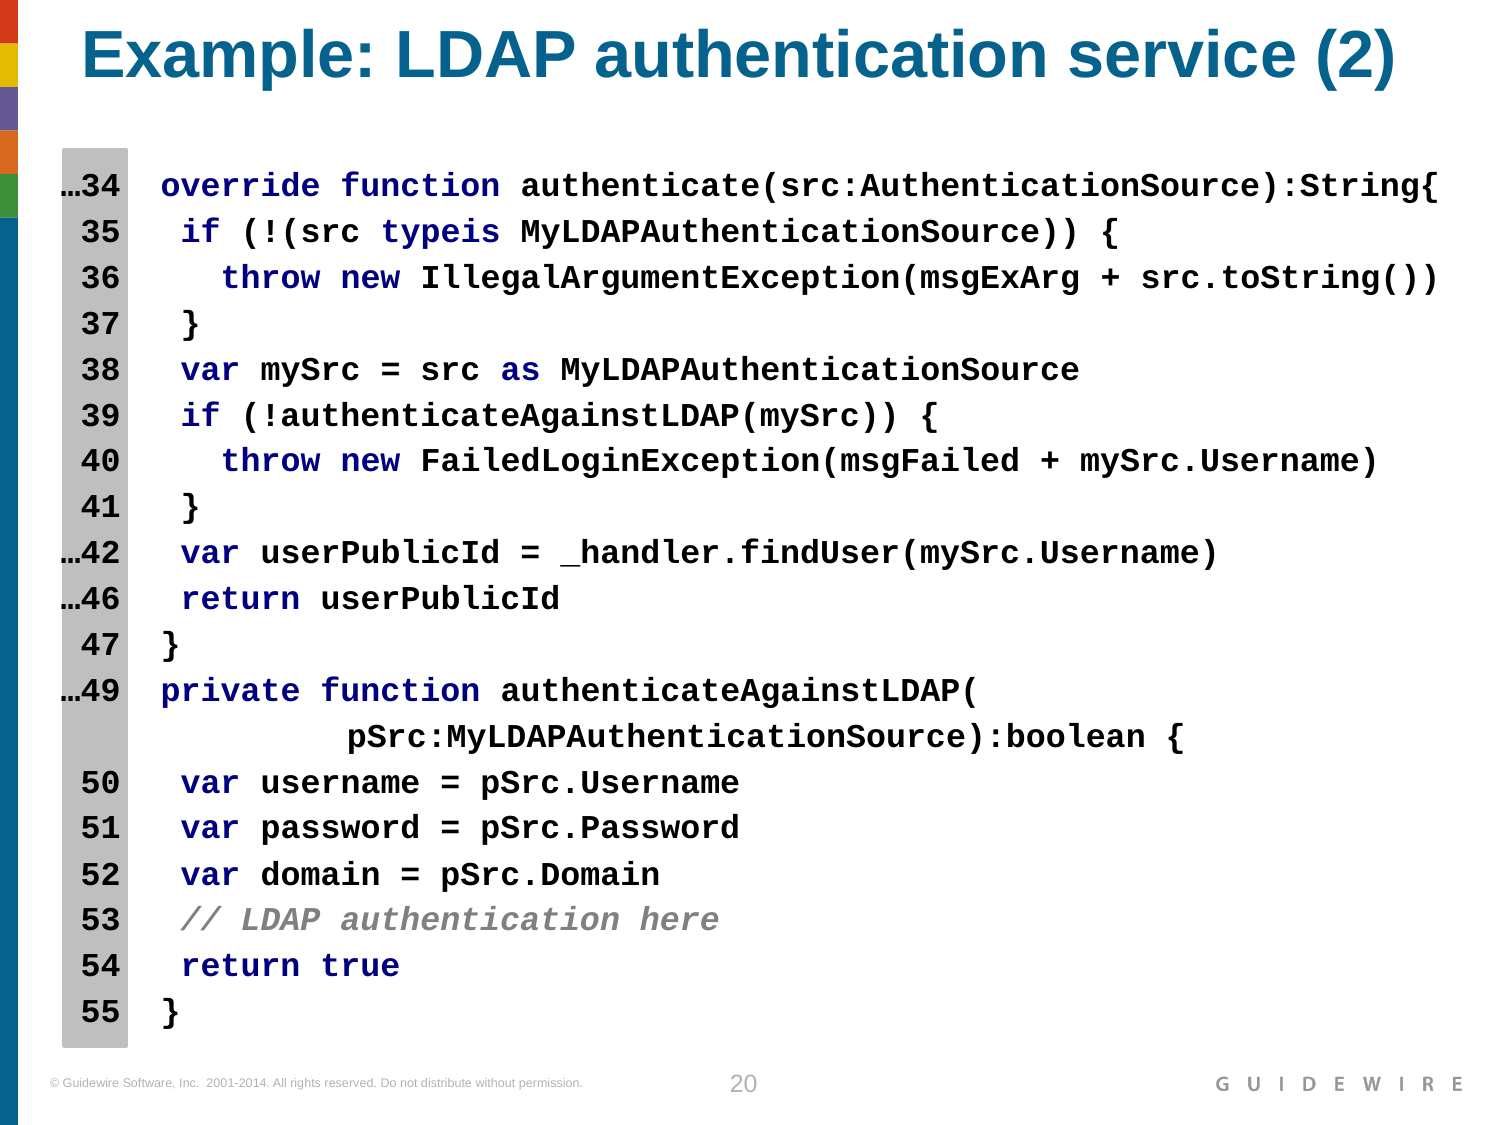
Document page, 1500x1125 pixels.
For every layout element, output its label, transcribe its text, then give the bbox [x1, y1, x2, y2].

text_box …34 override function authenticate(src:AuthenticationSource):String{ 35 if (!(src typeis MyLDAPAuthenticationSource)) { 36 throw new IllegalArgumentException(msgExArg + src.toString()) 37 } 38 var mySrc = src as MyLDAPAuthenticationSource 39 if (!authenticateAgainstLDAP(mySrc)) { 40 throw new FailedLoginException(msgFailed + mySrc.Username) 41 } …42 var userPublicId = _handler.findUser(mySrc.Username) …46 return userPublicId 47 } …49 private function authenticateAgainstLDAP( pSrc:MyLDAPAuthenticationSource):boolean { 50 var username = pSrc.Username 51 var password = pSrc.Password 52 var domain = pSrc.Domain 53 // LDAP authentication here 54 return true 55 } [45, 149, 1500, 1037]
picture [1215, 1073, 1480, 1096]
text_box [63, 1037, 127, 1046]
title Example: LDAP authentication service (2) [81, 19, 1446, 142]
